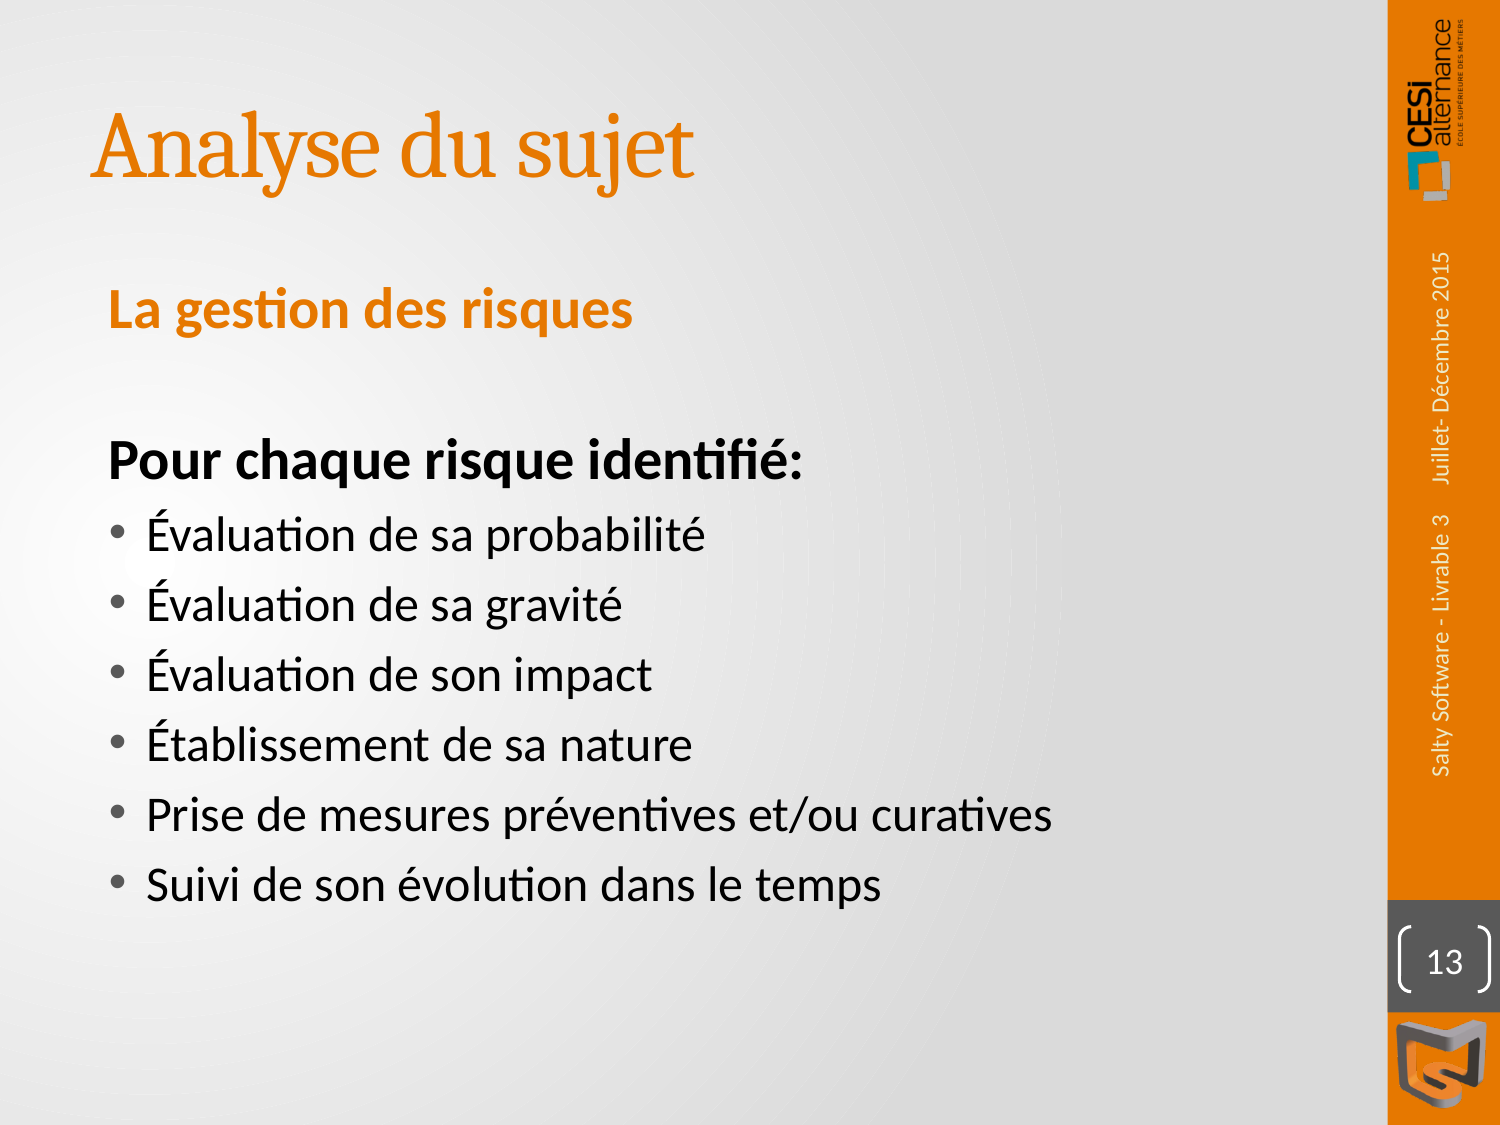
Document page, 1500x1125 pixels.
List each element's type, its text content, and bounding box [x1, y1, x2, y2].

picture [1343, 20, 1500, 201]
slide_number Juillet- Décembre 2015 [1408, 144, 1469, 500]
slide_number 13 [1397, 925, 1492, 993]
title Analyse du sujet [75, 45, 1325, 233]
list La gestion des risques Pour chaque risque identifié: Évaluation de sa probabilité Évaluation de sa gravité Évaluation de son impact Établissement de sa nature Prise de mesures préventives et/ou curatives Suivi de son évolution dans le temps [75, 262, 1325, 1050]
picture [1387, 1000, 1500, 1112]
footer Salty Software - Livrable 3 [1408, 500, 1469, 889]
